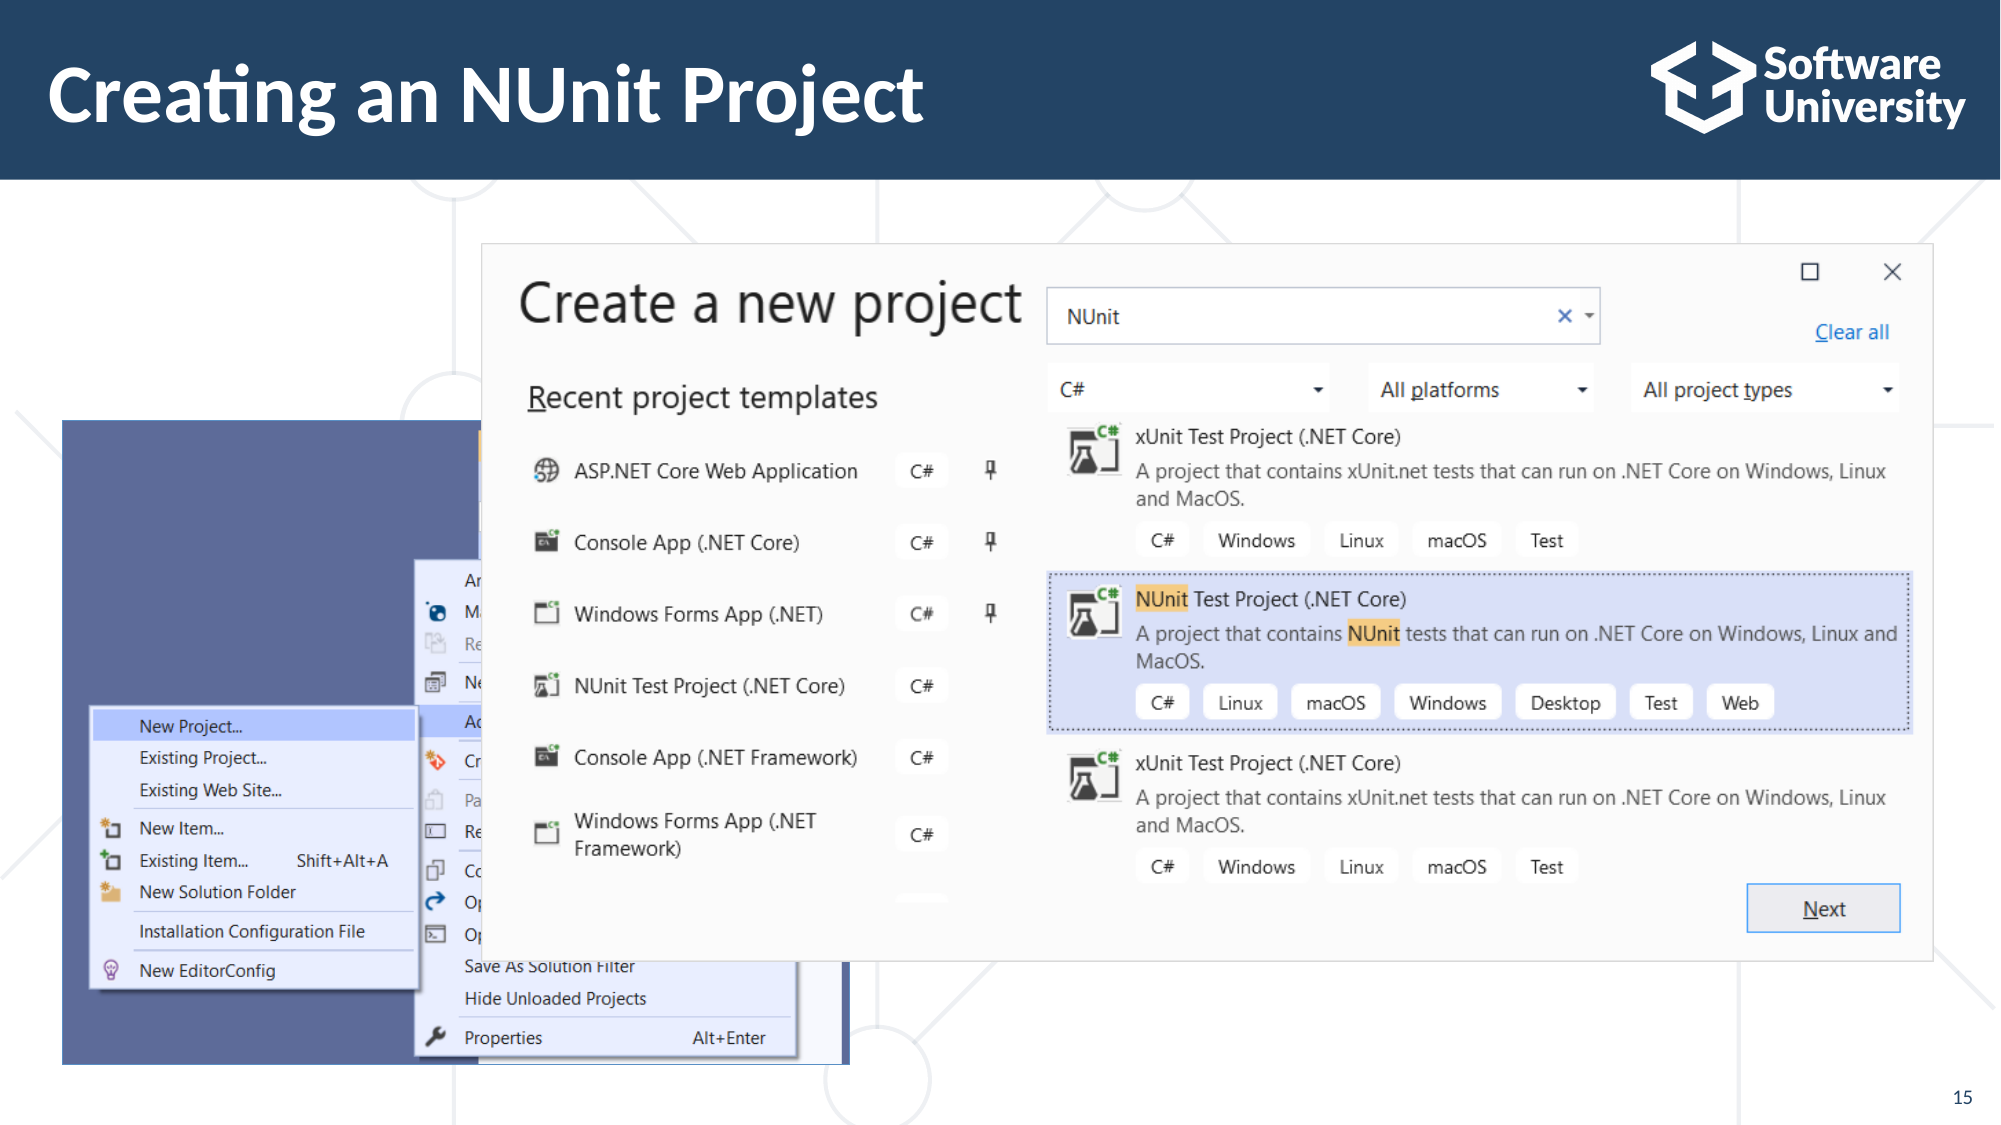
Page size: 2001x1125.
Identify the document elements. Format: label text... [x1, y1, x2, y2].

picture [62, 243, 1934, 1065]
picture [1651, 41, 1966, 134]
slide_number 15 [1927, 1067, 1989, 1117]
title Creating an NUnit Project [31, 16, 1625, 162]
